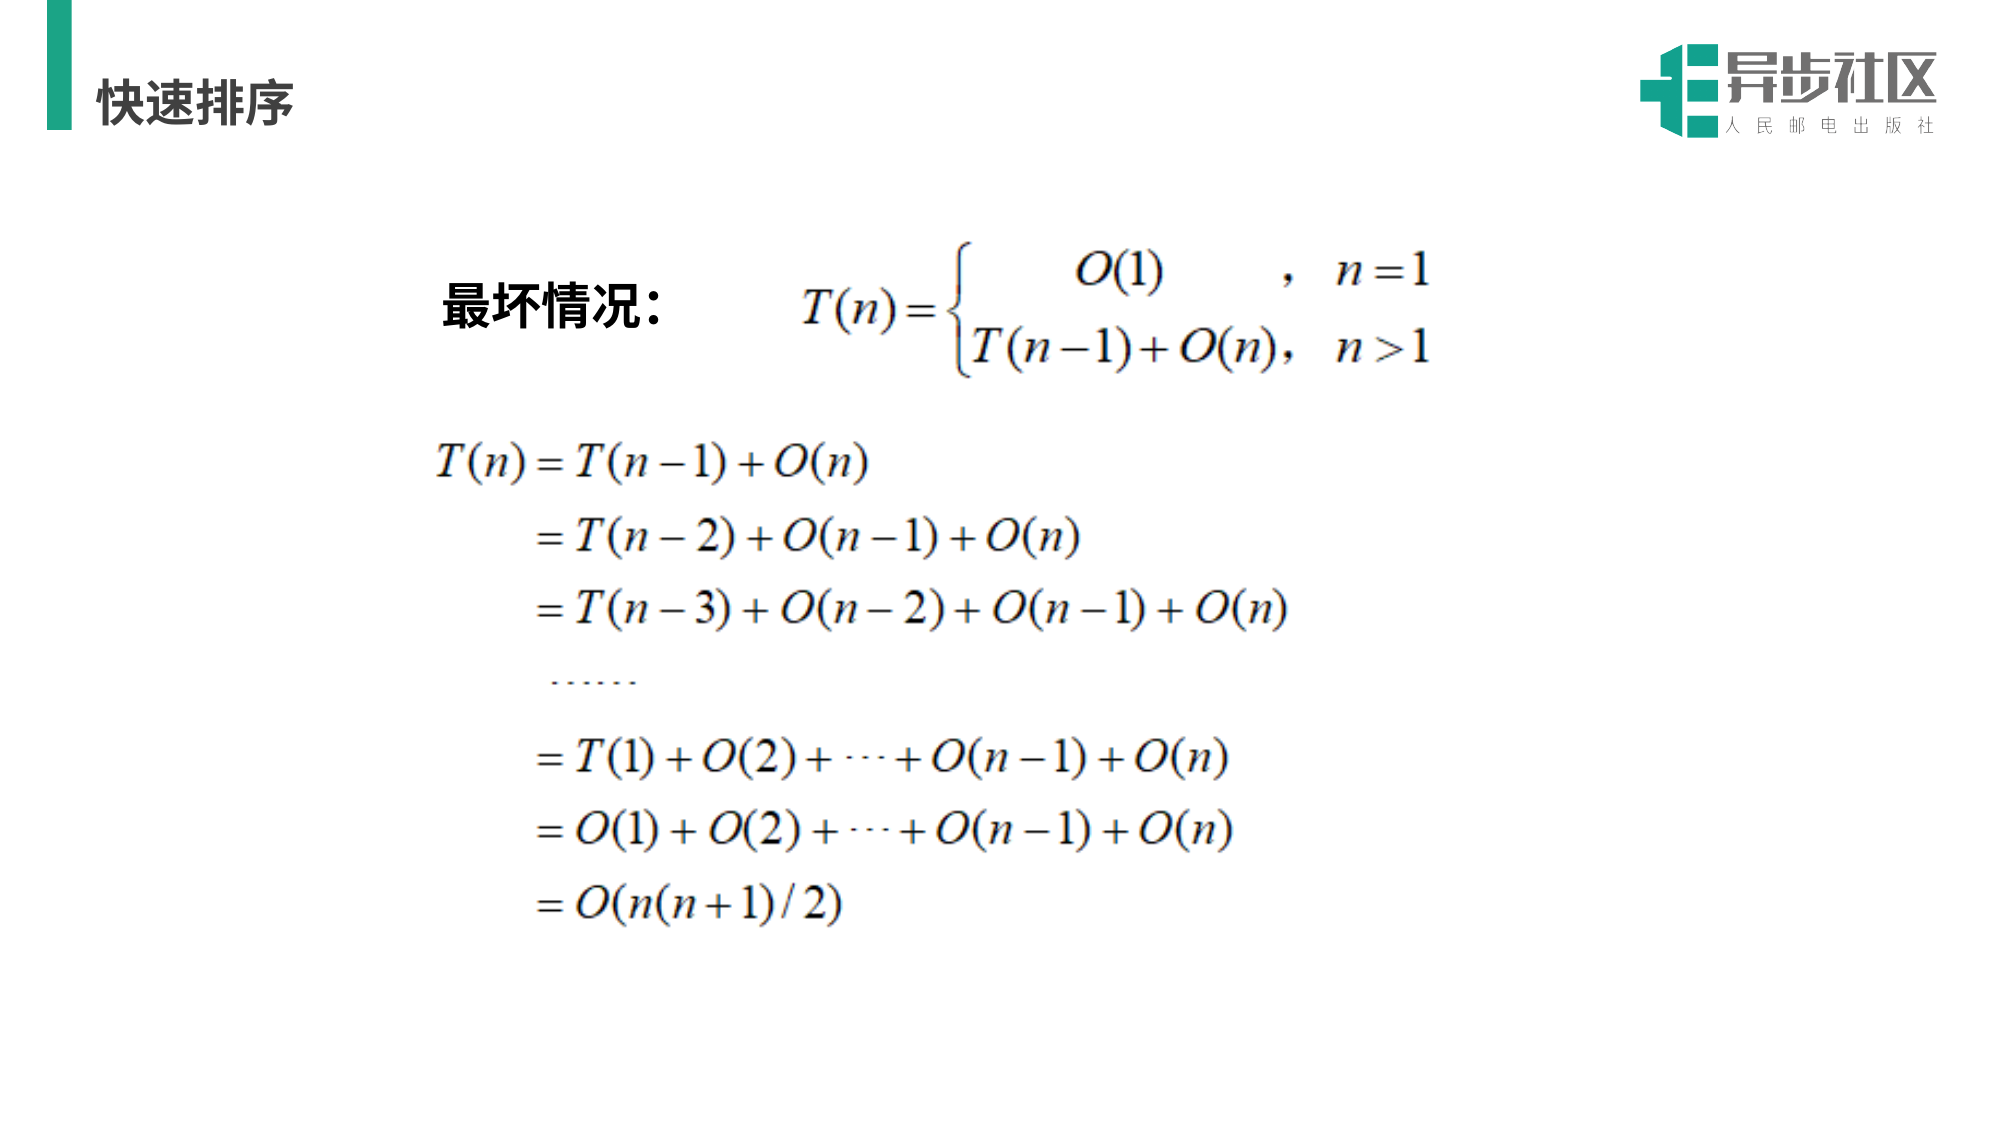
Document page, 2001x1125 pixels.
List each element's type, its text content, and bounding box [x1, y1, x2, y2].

picture [796, 229, 1443, 383]
picture [1639, 36, 1948, 151]
picture [435, 429, 1295, 934]
text_box 最坏情况： [320, 237, 731, 343]
text_box [46, 0, 73, 131]
text_box 快速排序 [80, 64, 492, 139]
